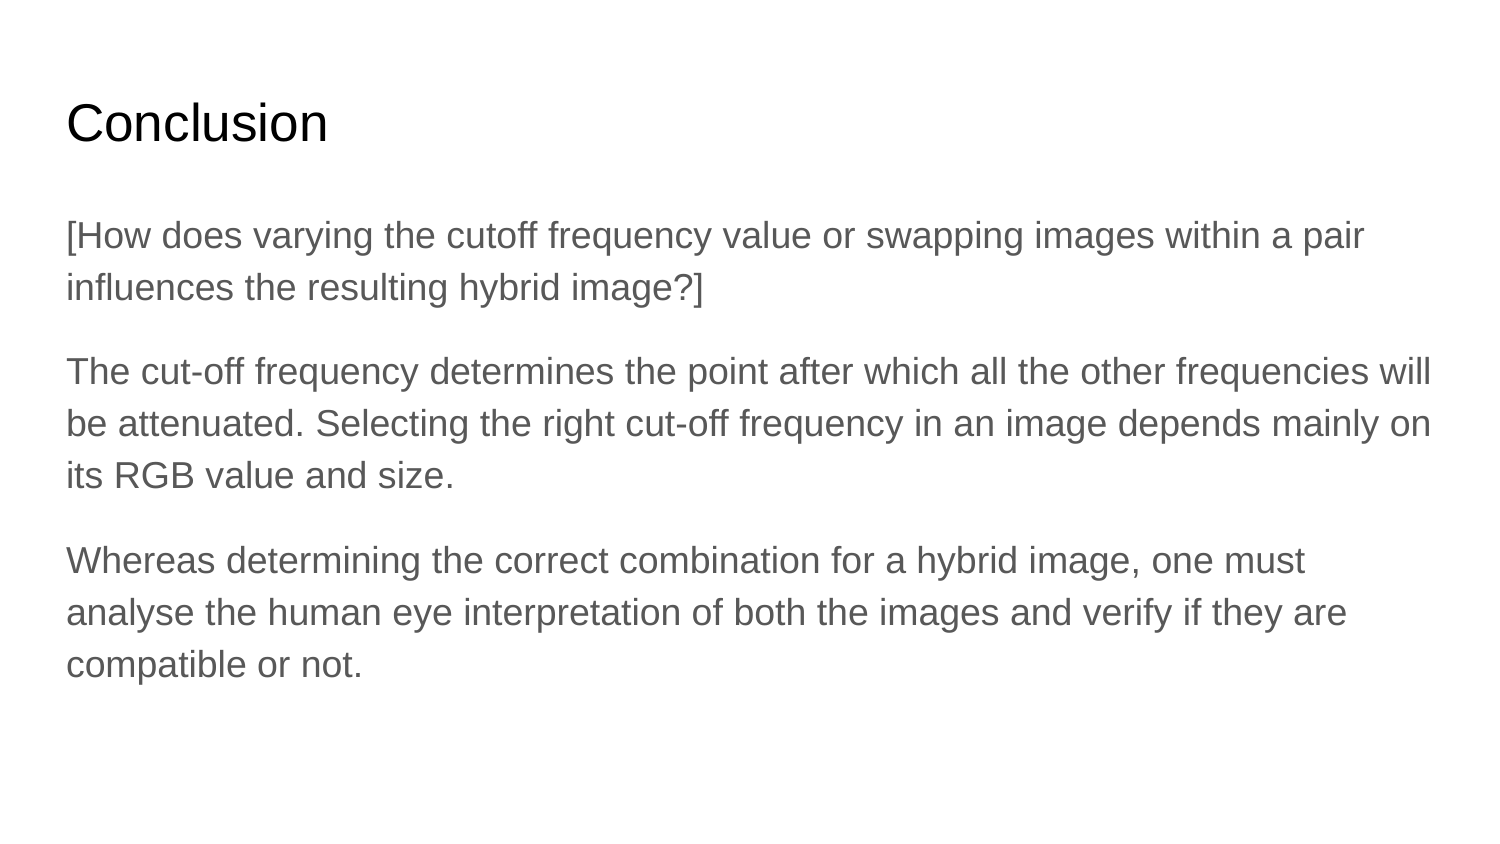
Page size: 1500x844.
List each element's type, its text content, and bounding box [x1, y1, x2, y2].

title Conclusion [50, 72, 1450, 168]
list [How does varying the cutoff frequency value or swapping images within a pair influences the resulting hybrid image?] The cut-off frequency determines the point after which all the other frequencies will be attenuated. Selecting the right cut-off frequency in an image depends mainly on its RGB value and size. Whereas determining the correct combination for a hybrid image, one must analyse the human eye interpretation of both the images and verify if they are compatible or not. [50, 188, 1450, 750]
